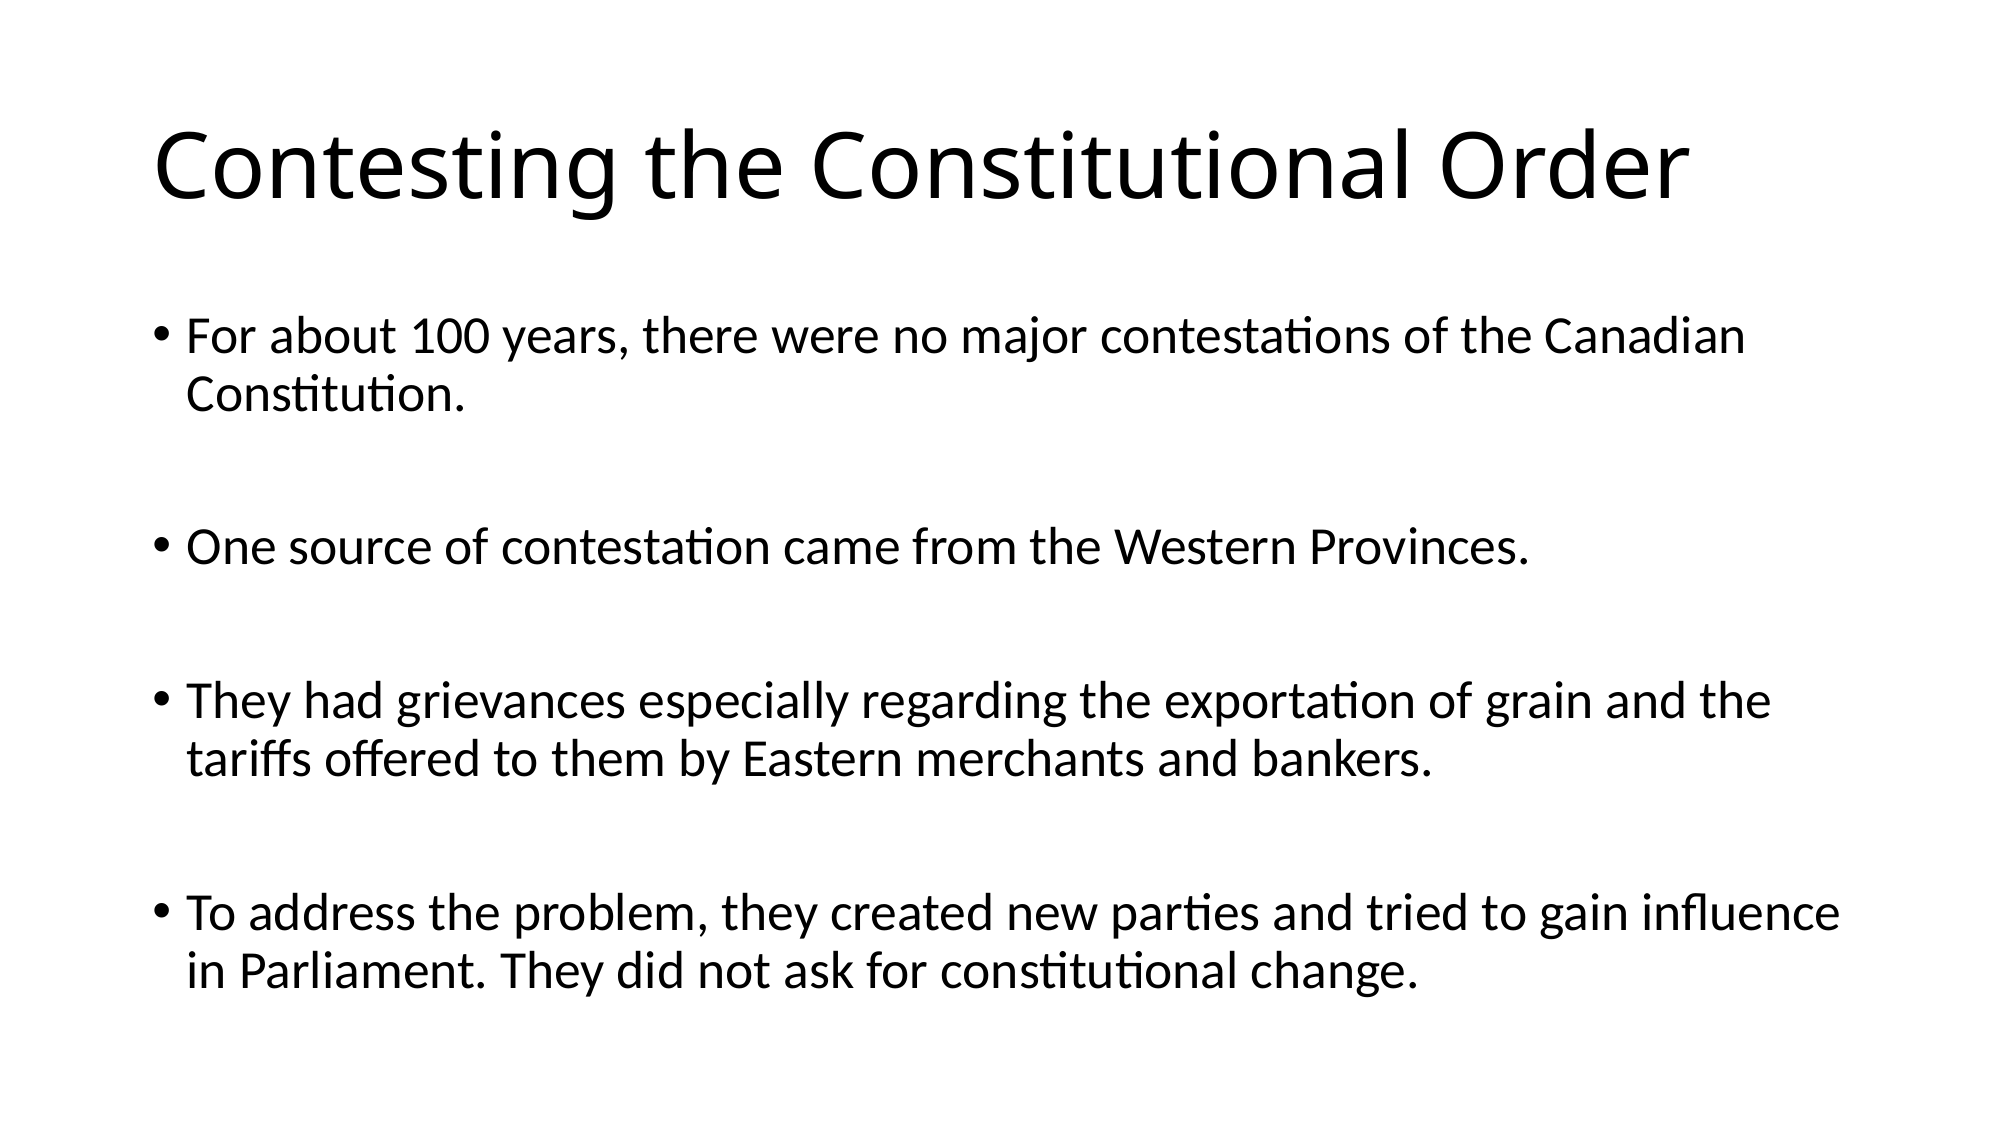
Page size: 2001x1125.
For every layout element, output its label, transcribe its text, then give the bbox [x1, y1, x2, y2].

title Contesting the Constitutional Order [137, 59, 1863, 278]
list For about 100 years, there were no major contestations of the Canadian Constitution. One source of contestation came from the Western Provinces. They had grievances especially regarding the exportation of grain and the tariffs offered to them by Eastern merchants and bankers. To address the problem, they created new parties and tried to gain influence in Parliament. They did not ask for constitutional change. [137, 299, 1863, 1014]
